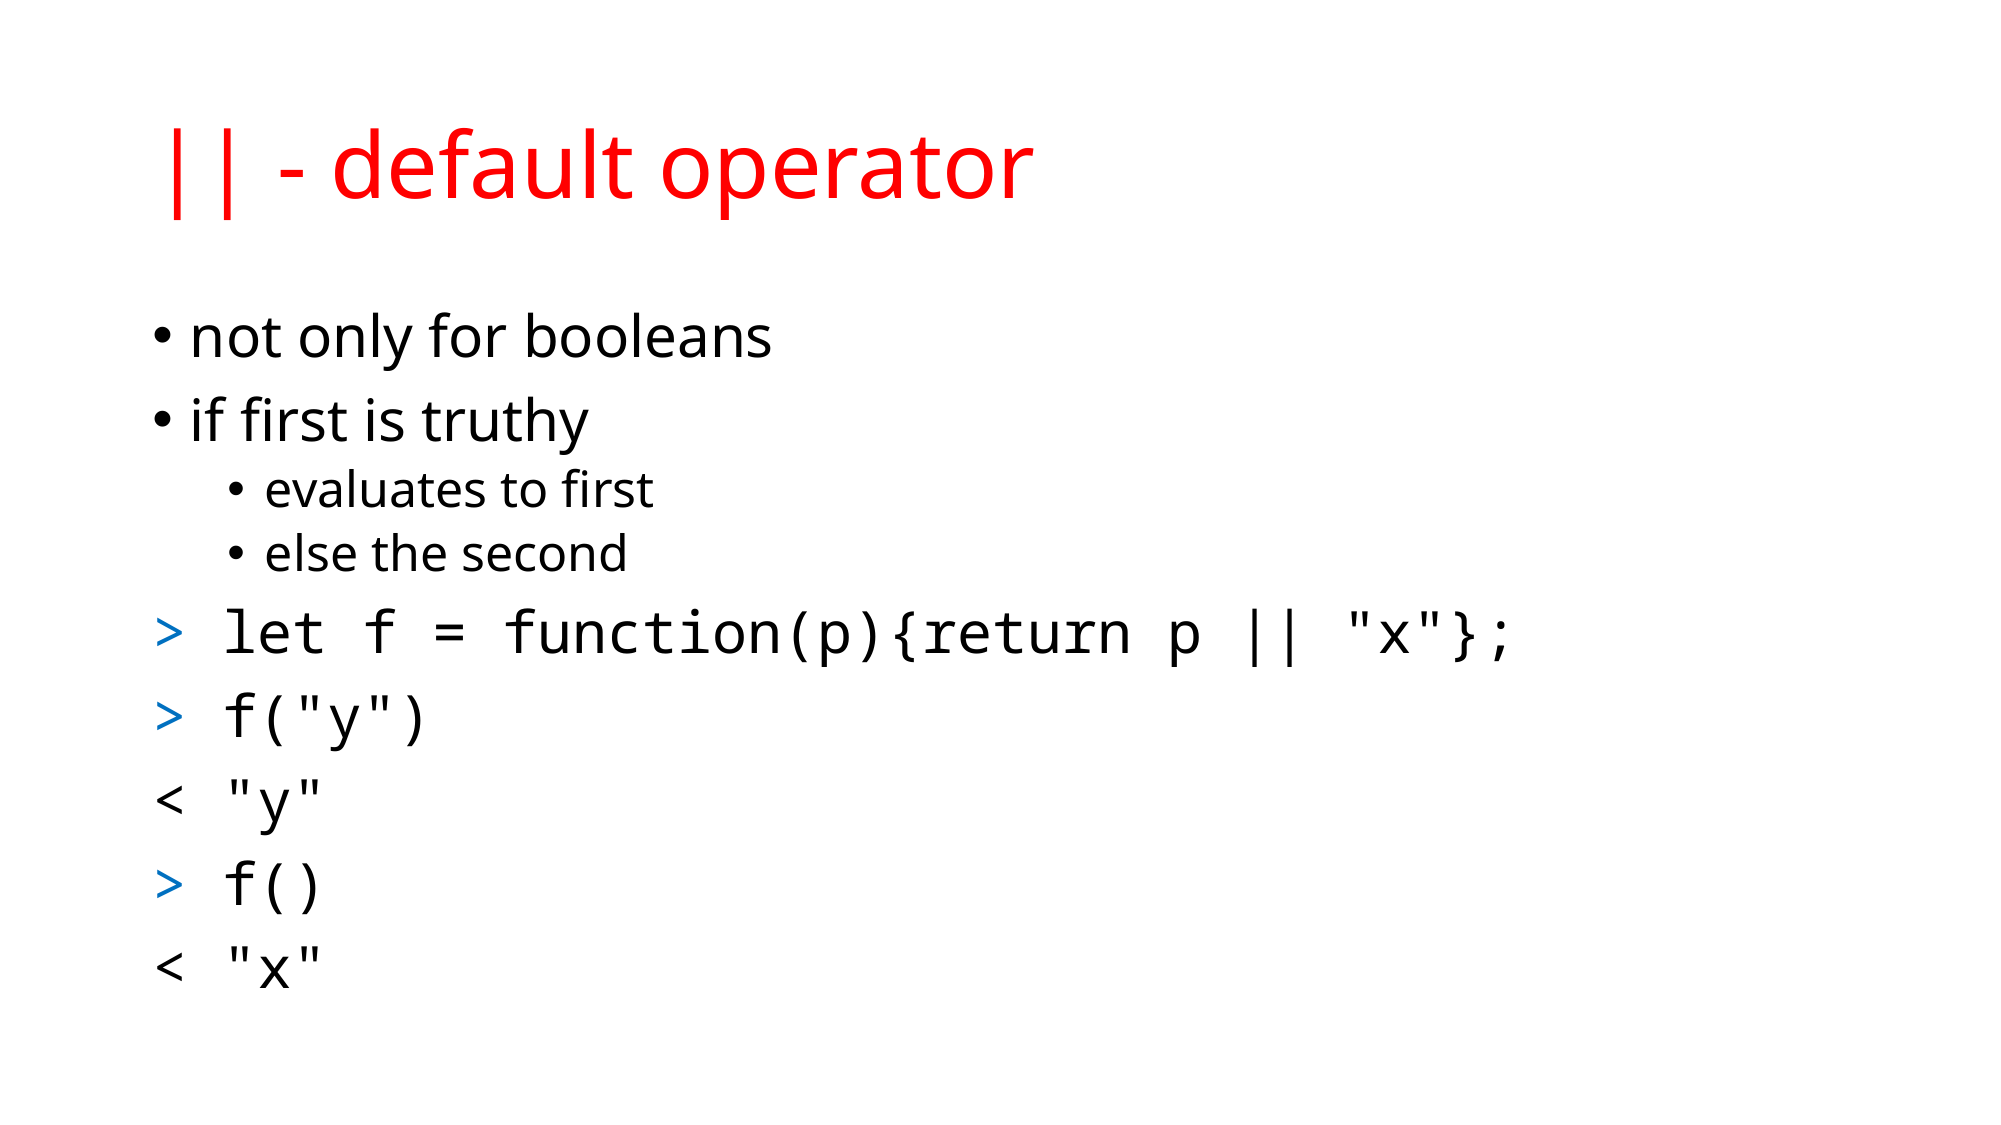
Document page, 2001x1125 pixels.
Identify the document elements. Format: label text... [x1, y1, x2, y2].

title || - default operator [137, 59, 1863, 278]
list not only for booleans if first is truthy evaluates to first else the second > let f = function(p){return p || "x"}; > f("y") < "y" > f() < "x" [137, 299, 1863, 1014]
